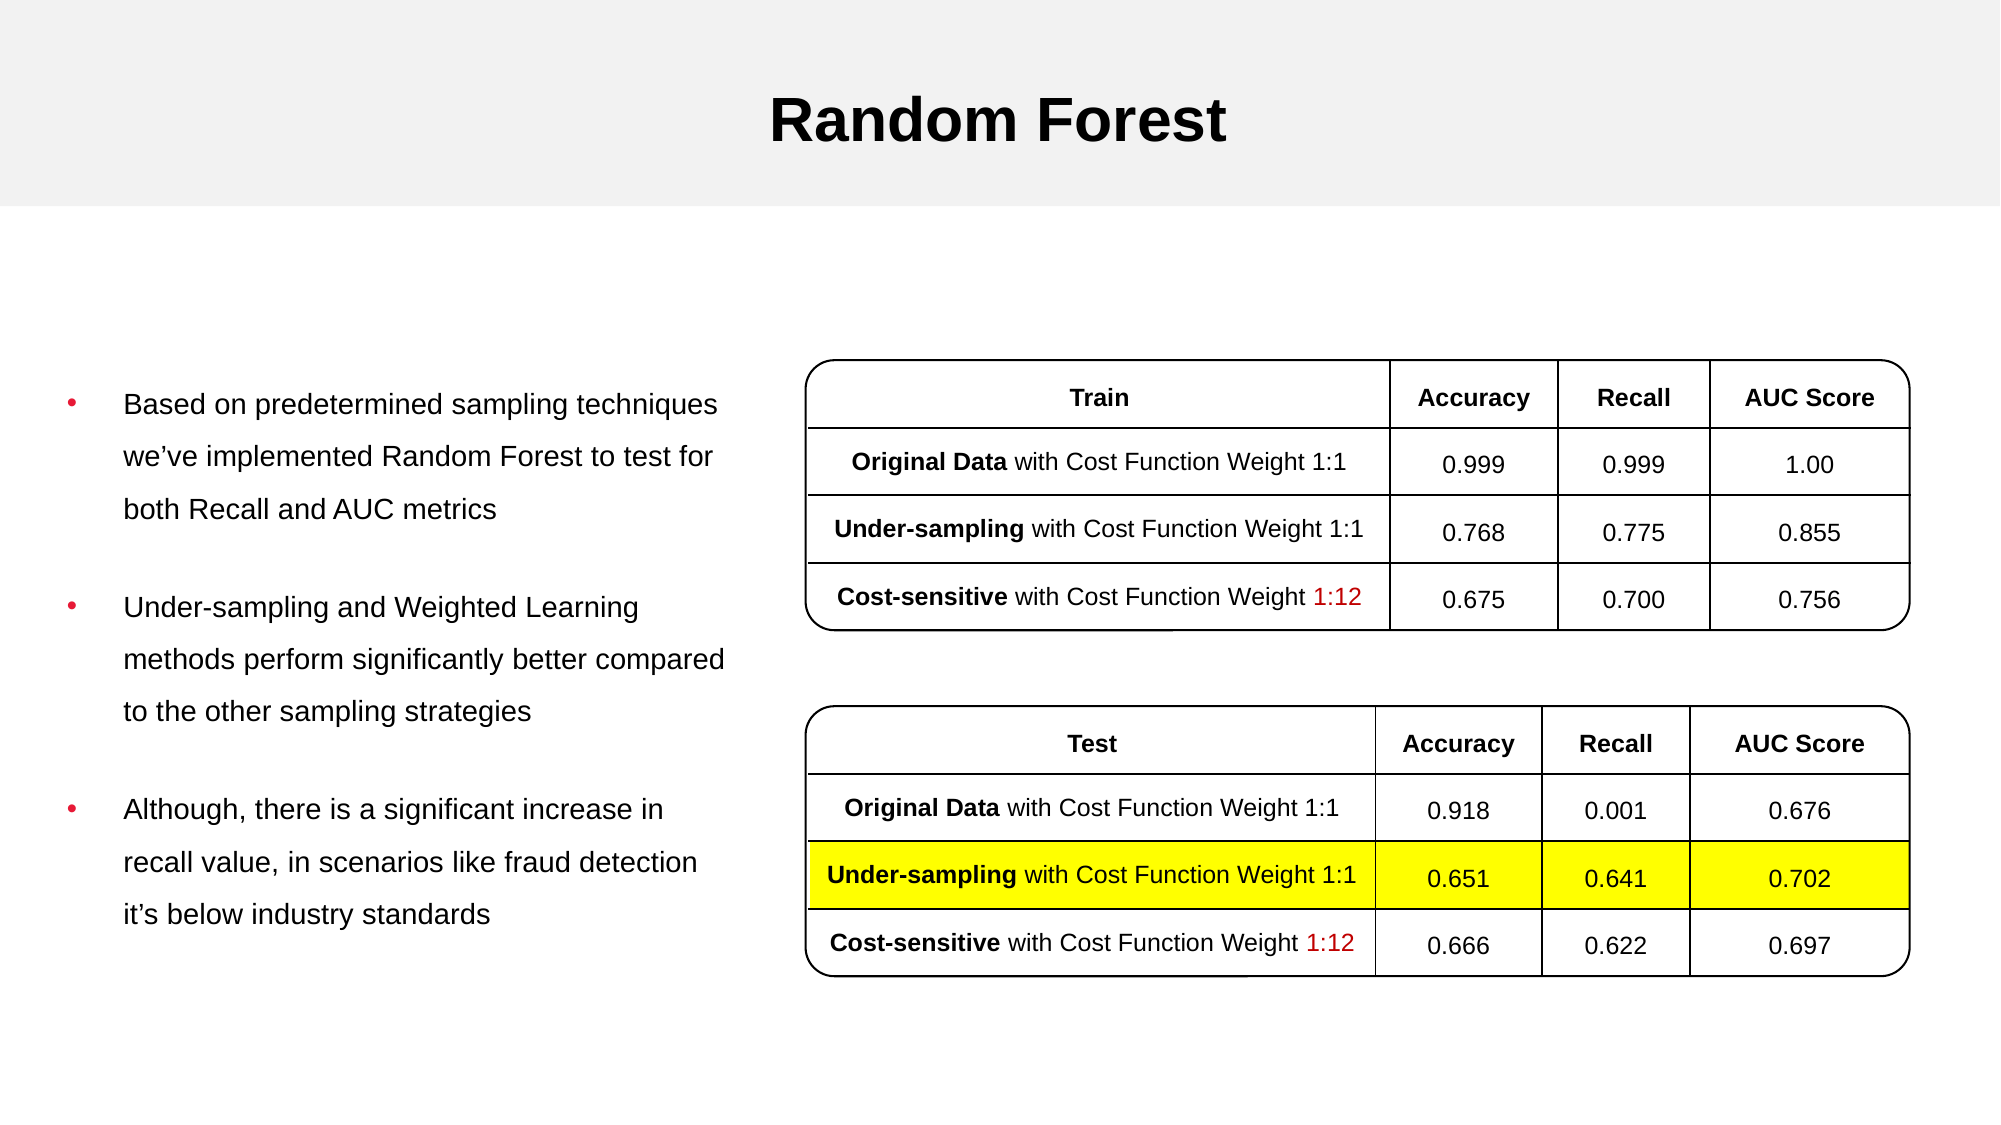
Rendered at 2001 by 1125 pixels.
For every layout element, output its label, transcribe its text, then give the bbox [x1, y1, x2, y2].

text_box [0, 0, 2000, 207]
text_box Based on predetermined sampling techniques we’ve implemented Random Forest to test for both Recall and AUC metrics Under-sampling and Weighted Learning methods perform significantly better compared to the other sampling strategies Although, there is a significant increase in recall value, in scenarios like fraud detection it’s below industry standards [33, 360, 753, 1007]
table_cell 0.756 [1895, 614, 1909, 629]
text_box [804, 705, 1911, 978]
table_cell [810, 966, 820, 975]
table_header Test [810, 707, 821, 716]
text_box Random Forest [272, 58, 1725, 162]
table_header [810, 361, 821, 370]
table_cell 0.697 [1895, 960, 1909, 975]
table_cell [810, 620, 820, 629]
text_box [804, 359, 1911, 632]
table_header AUC Score [1894, 361, 1909, 376]
table_header AUC Score [1894, 707, 1909, 722]
